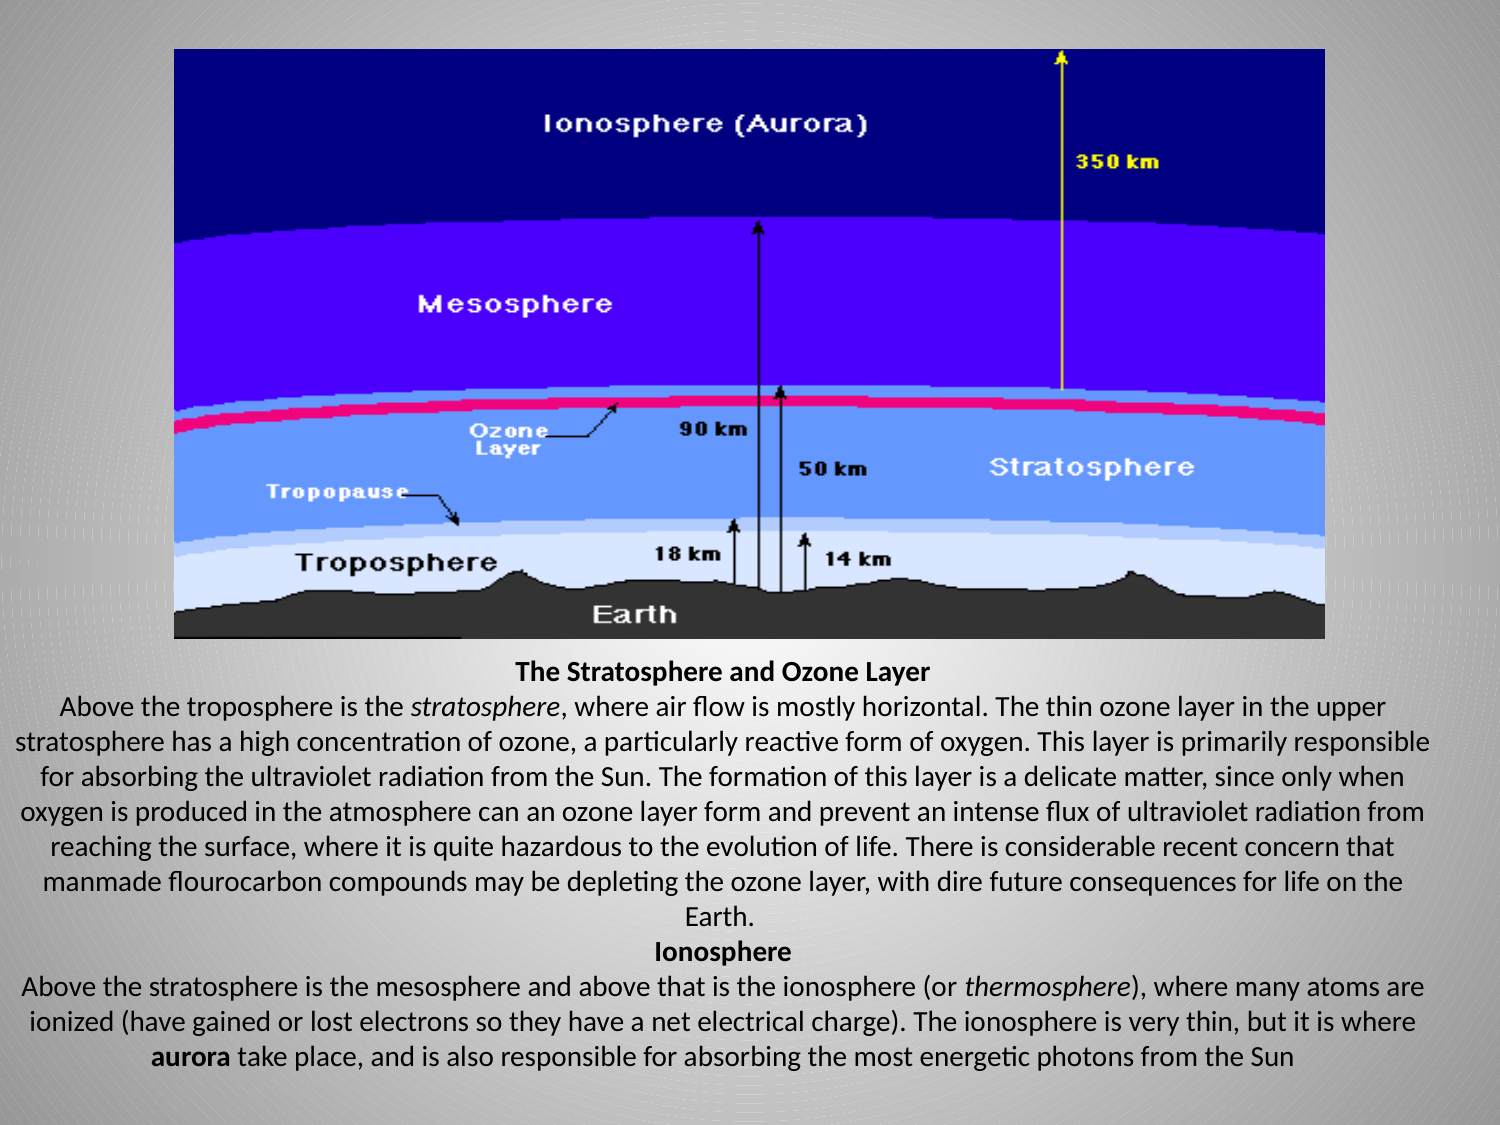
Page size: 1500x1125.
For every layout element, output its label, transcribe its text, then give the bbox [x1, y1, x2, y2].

text_box The Stratosphere and Ozone Layer Above the troposphere is the stratosphere, where air flow is mostly horizontal. The thin ozone layer in the upper stratosphere has a high concentration of ozone, a particularly reactive form of oxygen. This layer is primarily responsible for absorbing the ultraviolet radiation from the Sun. The formation of this layer is a delicate matter, since only when oxygen is produced in the atmosphere can an ozone layer form and prevent an intense flux of ultraviolet radiation from reaching the surface, where it is quite hazardous to the evolution of life. There is considerable recent concern that manmade flourocarbon compounds may be depleting the ozone layer, with dire future consequences for life on the Earth. Ionosphere Above the stratosphere is the mesosphere and above that is the ionosphere (or thermosphere), where many atoms are ionized (have gained or lost electrons so they have a net electrical charge). The ionosphere is very thin, but it is where aurora take place, and is also responsible for absorbing the most energetic photons from the Sun [0, 645, 1447, 1080]
picture [174, 49, 1326, 639]
